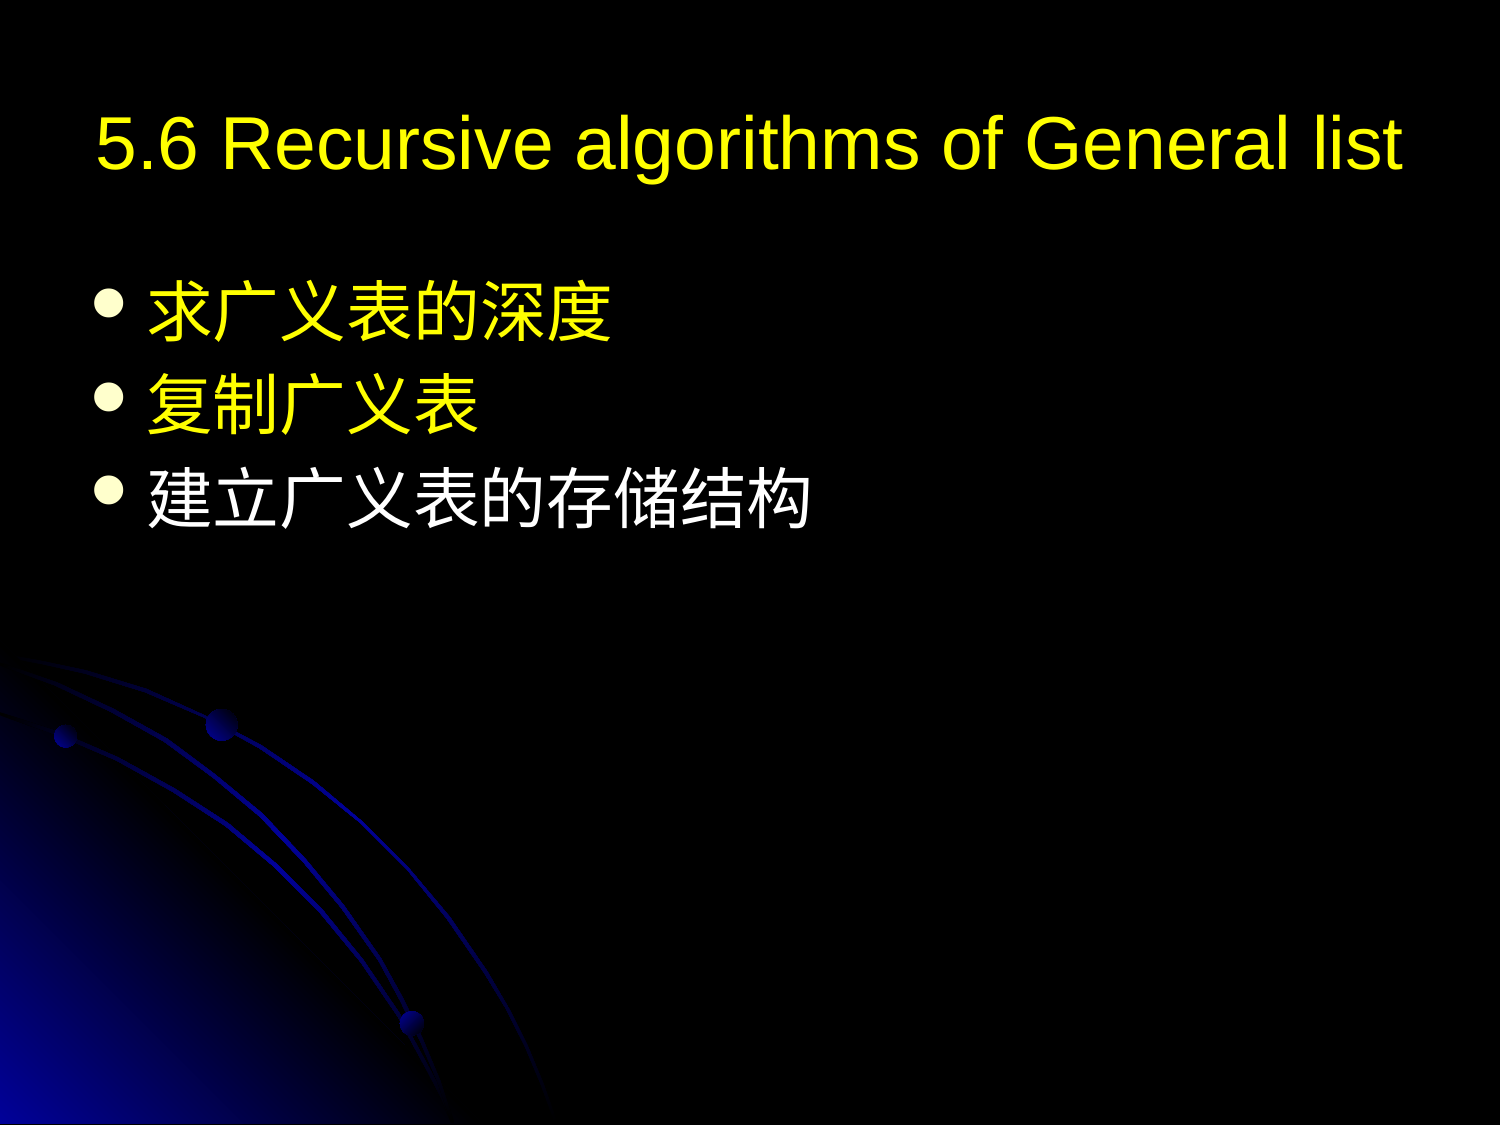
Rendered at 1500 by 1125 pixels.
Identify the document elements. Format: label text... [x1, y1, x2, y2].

list 求广义表的深度 复制广义表 建立广义表的存储结构 [75, 262, 1425, 1006]
title 5.6 Recursive algorithms of General list [75, 45, 1425, 233]
